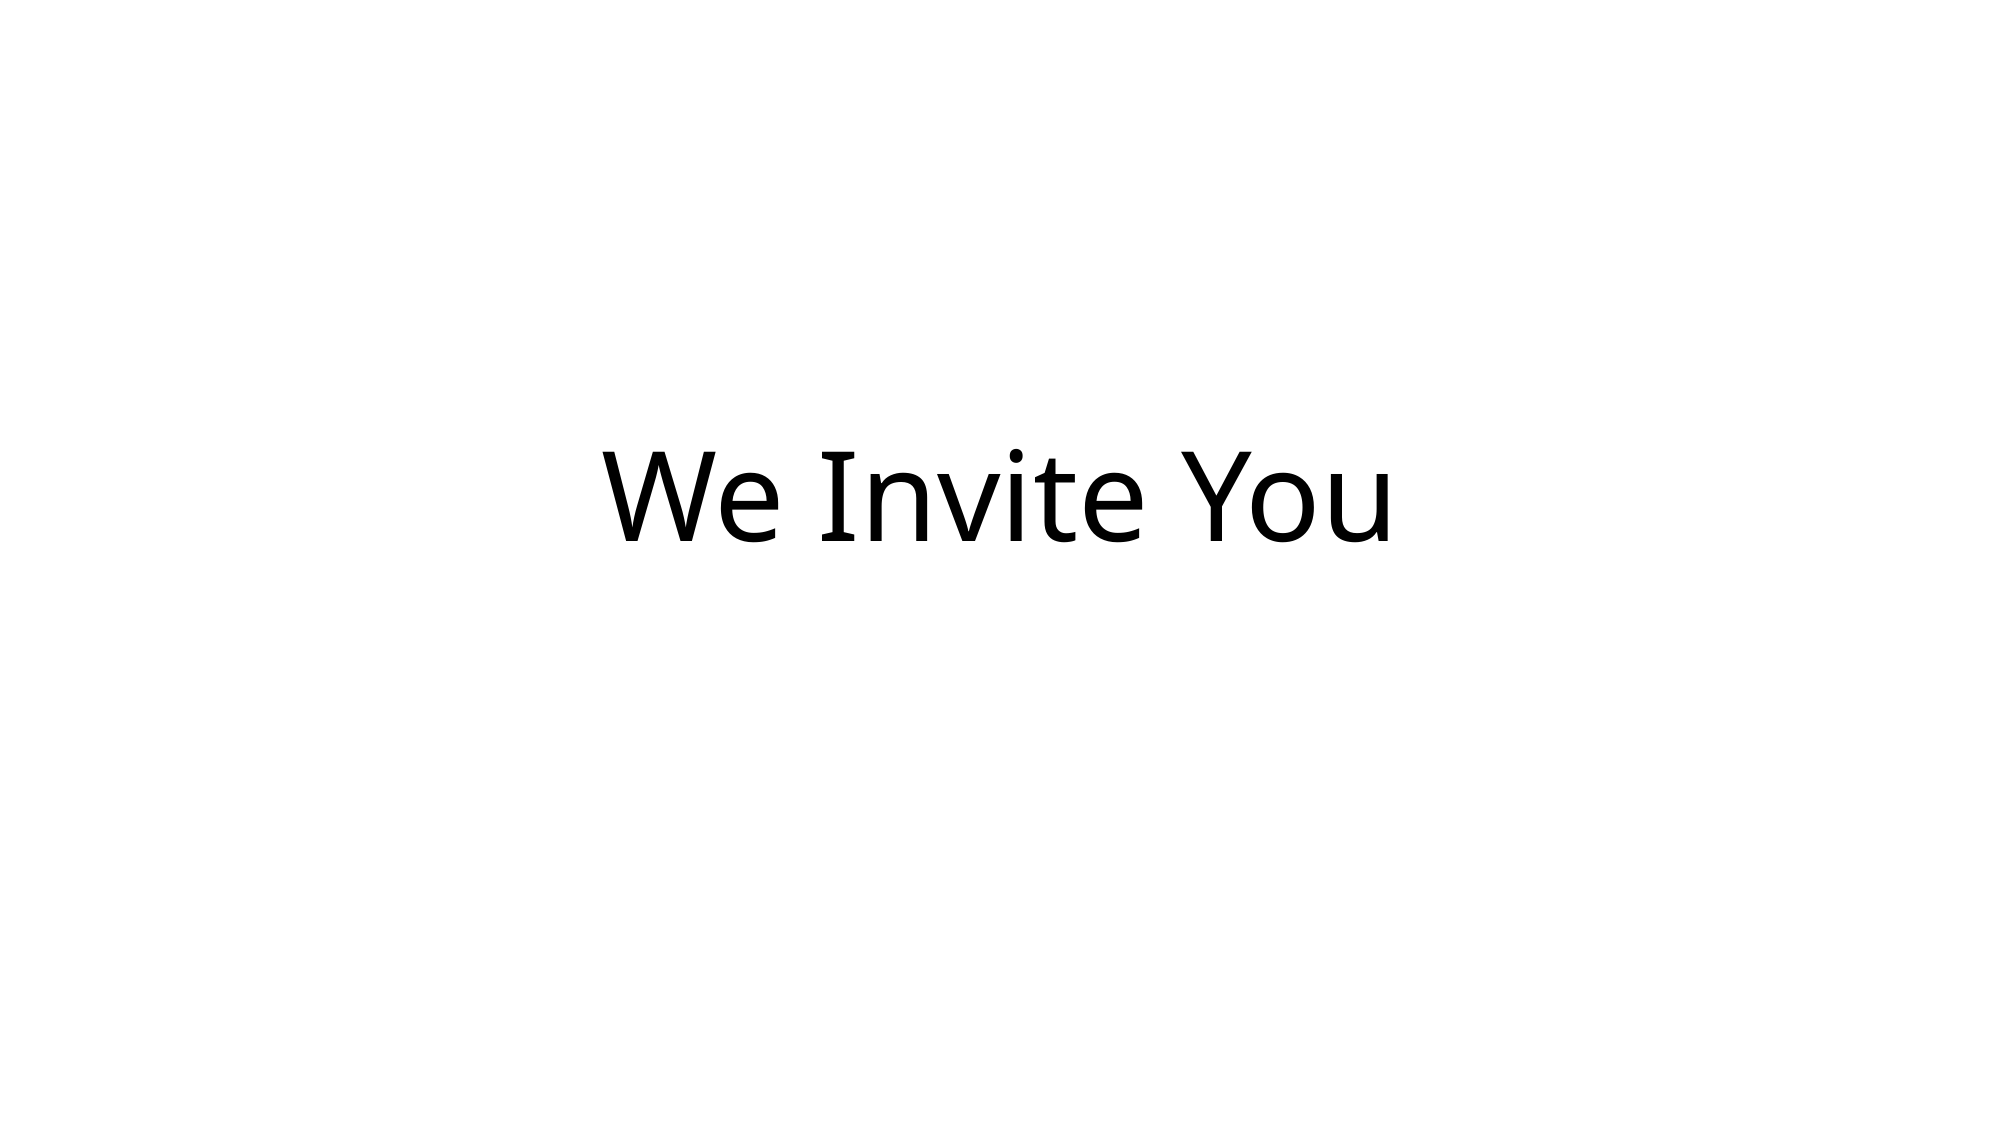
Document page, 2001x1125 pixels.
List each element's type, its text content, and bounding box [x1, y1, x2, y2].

title We Invite You [249, 184, 1750, 576]
